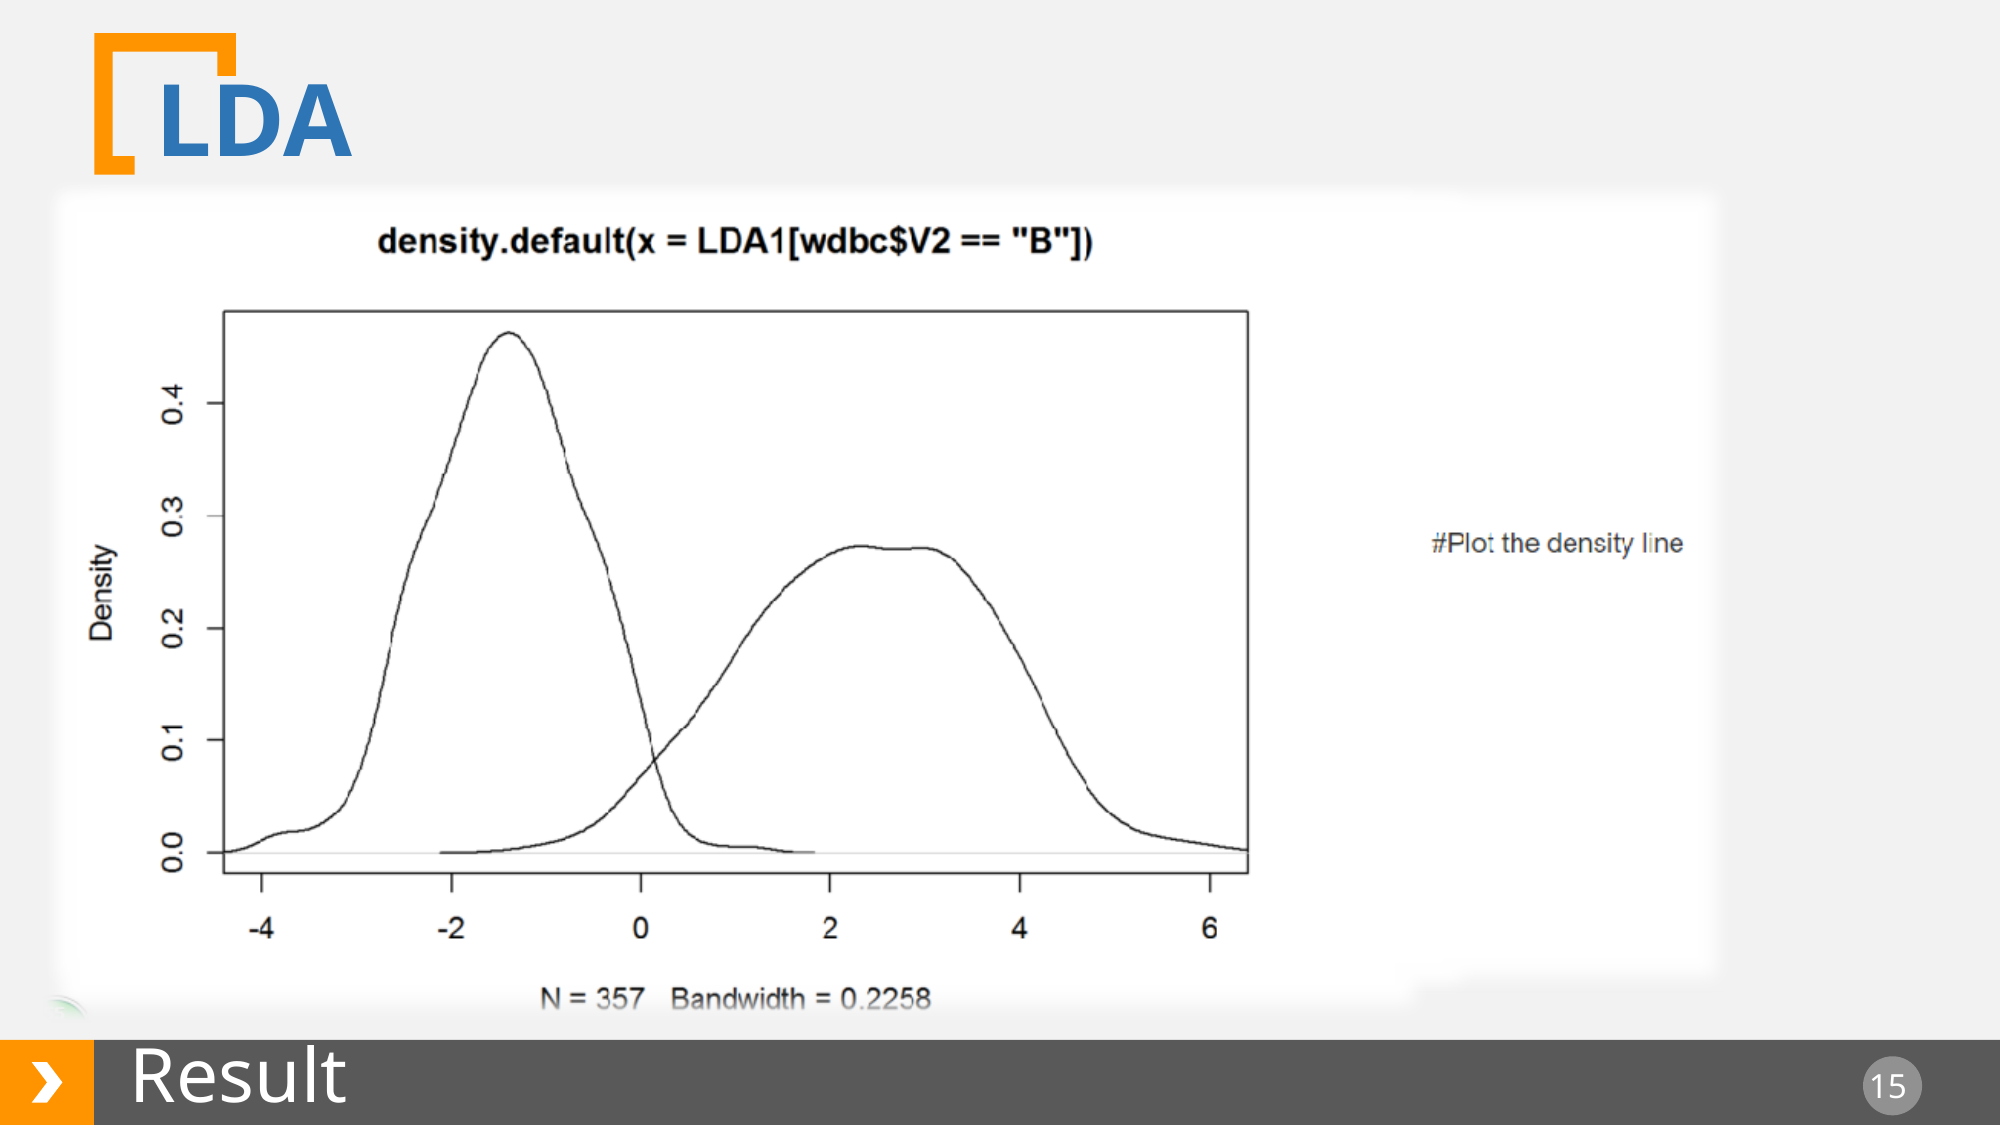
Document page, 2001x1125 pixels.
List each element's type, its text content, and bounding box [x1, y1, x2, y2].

picture [42, 178, 1732, 1024]
text_box LDA [140, 49, 1120, 174]
text_box Result [115, 1031, 930, 1125]
